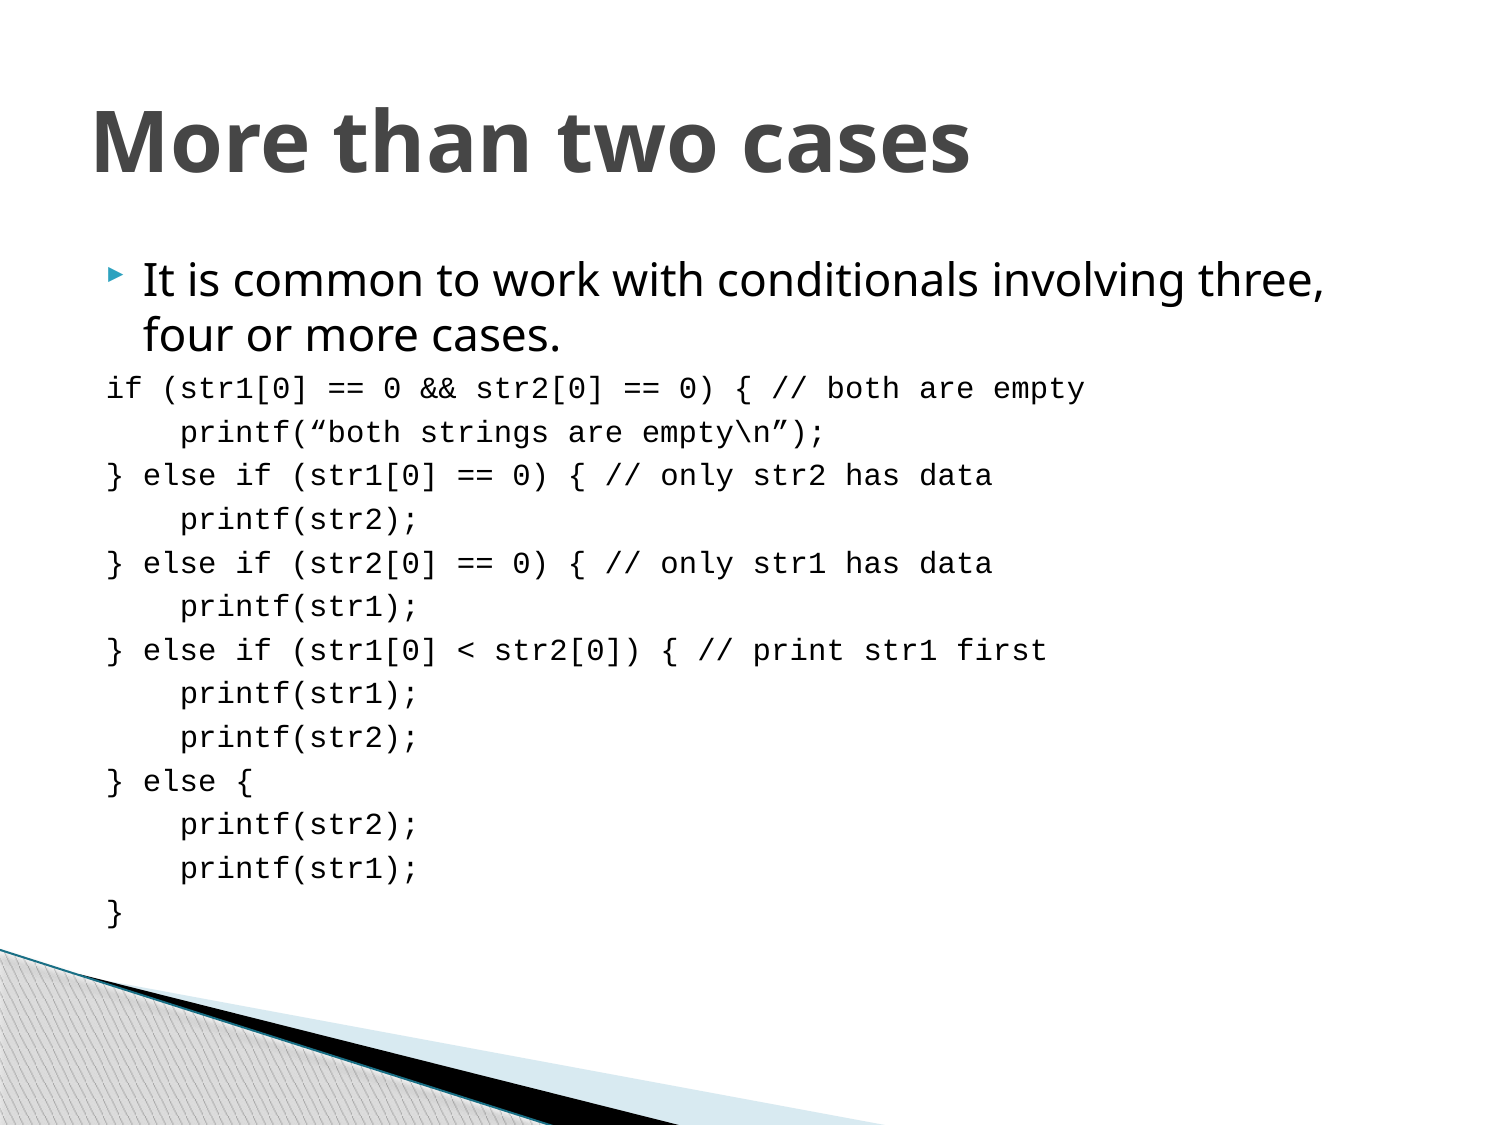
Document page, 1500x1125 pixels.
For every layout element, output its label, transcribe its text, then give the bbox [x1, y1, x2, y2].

title More than two cases [75, 45, 1425, 233]
list It is common to work with conditionals involving three, four or more cases. if (str1[0] == 0 && str2[0] == 0) { // both are empty printf(“both strings are empty\n”); } else if (str1[0] == 0) { // only str2 has data printf(str2); } else if (str2[0] == 0) { // only str1 has data printf(str1); } else if (str1[0] < str2[0]) { // print str1 first printf(str1); printf(str2); } else { printf(str2); printf(str1); } [75, 243, 1425, 986]
